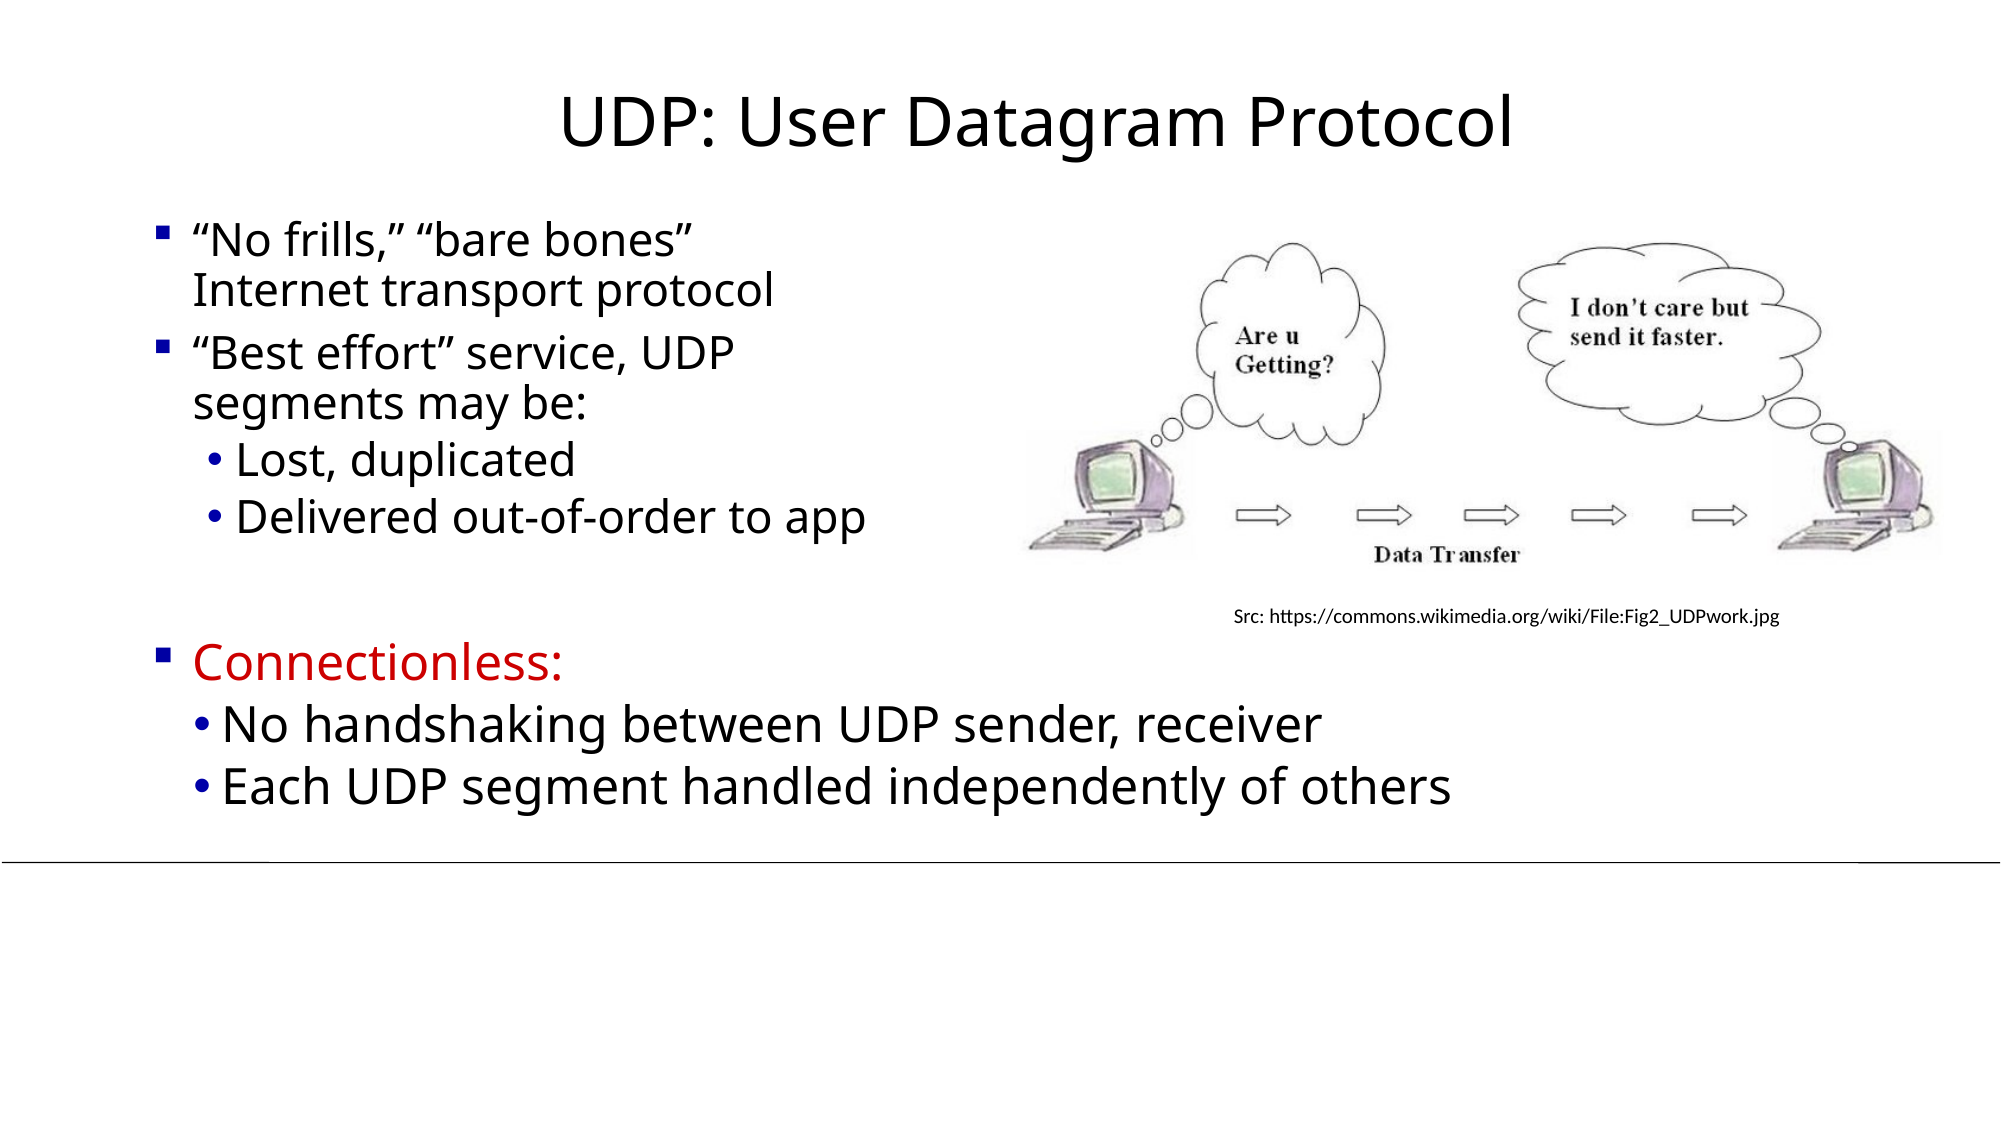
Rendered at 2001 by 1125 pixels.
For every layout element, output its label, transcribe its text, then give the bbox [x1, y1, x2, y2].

picture [1017, 235, 1944, 572]
text_box Connectionless: No handshaking between UDP sender, receiver Each UDP segment handled independently of others [125, 631, 1628, 886]
text_box “No frills,” “bare bones” Internet transport protocol “Best effort” service, UDP segments may be: Lost, duplicated Delivered out-of-order to app [125, 211, 882, 572]
text_box Src: https://commons.wikimedia.org/wiki/File:Fig2_UDPwork.jpg [1219, 599, 1908, 655]
title UDP: User Datagram Protocol [354, 69, 1720, 180]
